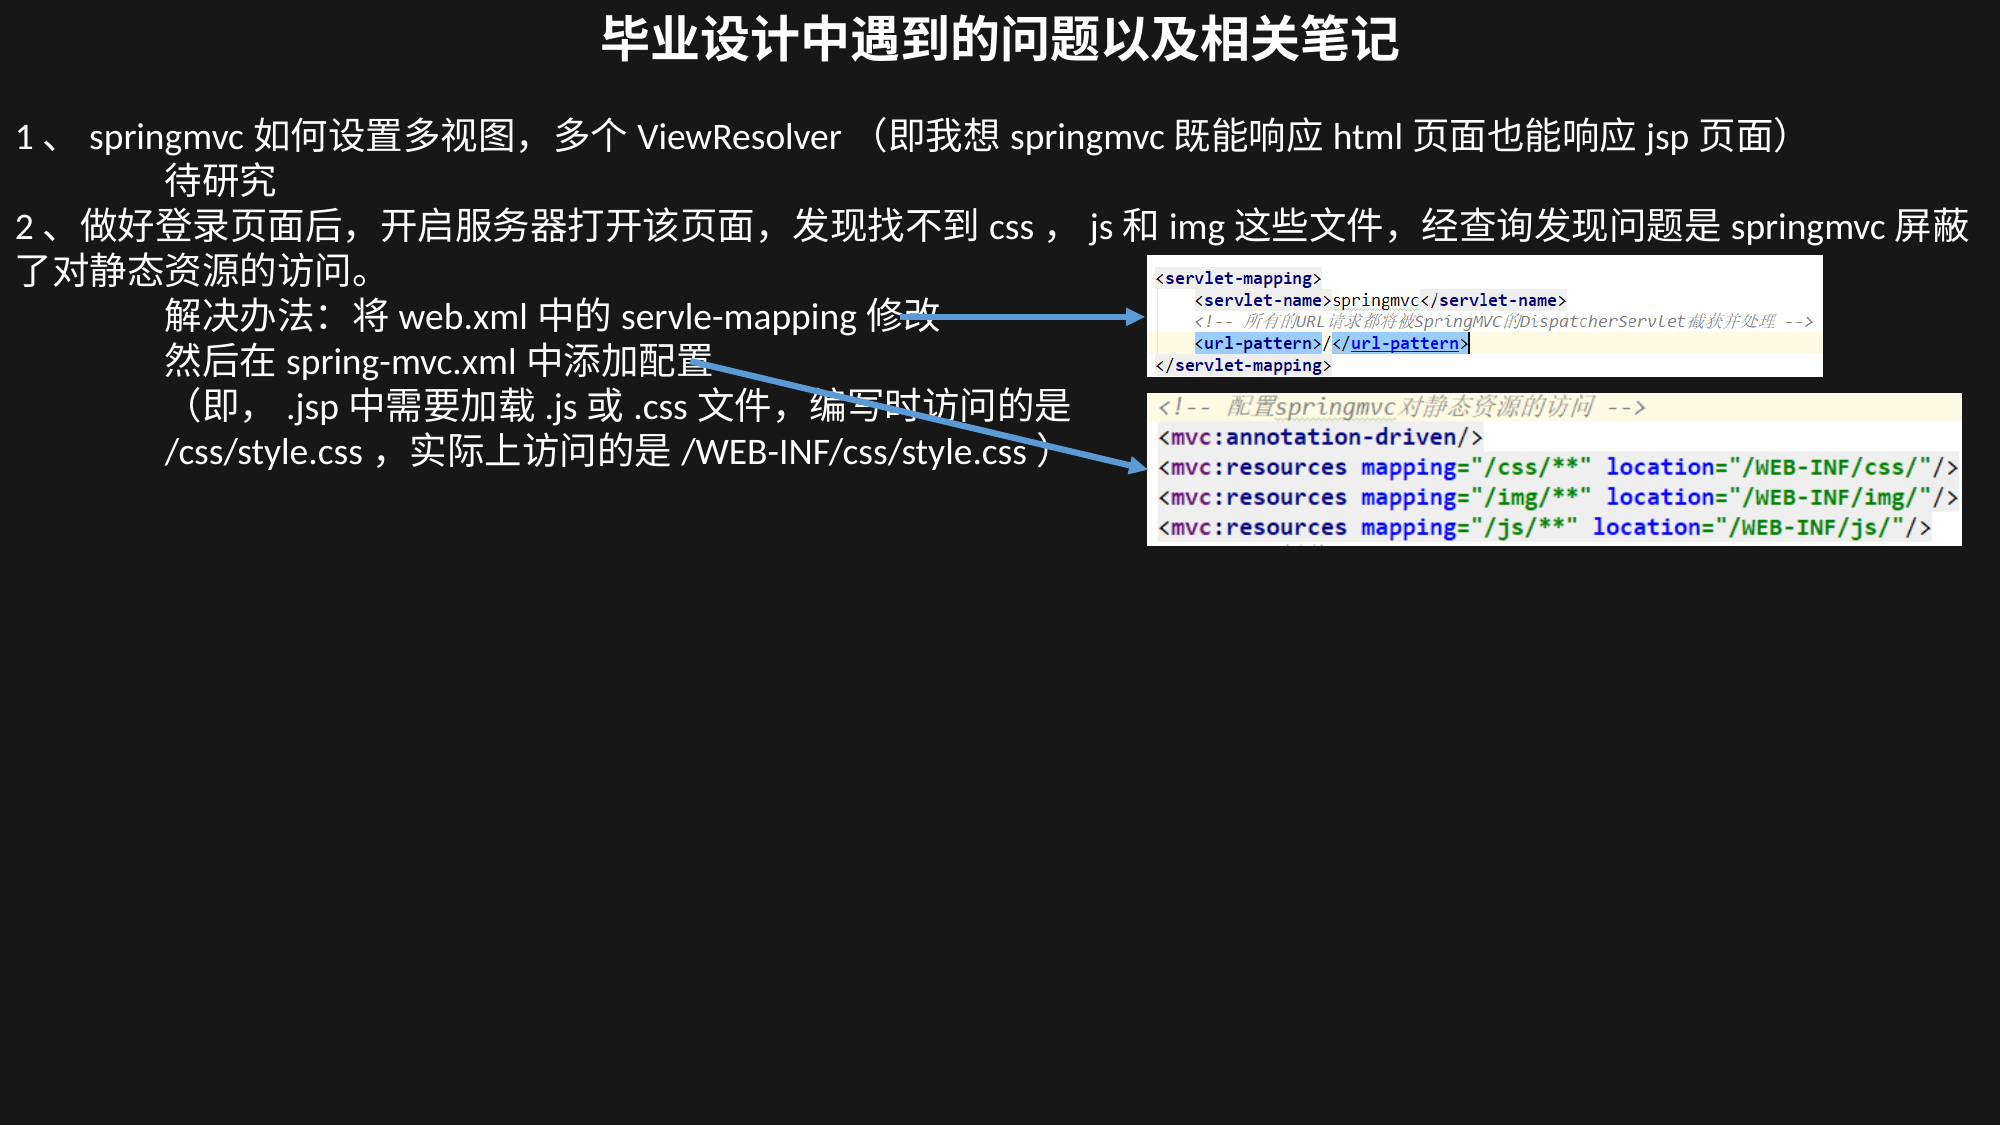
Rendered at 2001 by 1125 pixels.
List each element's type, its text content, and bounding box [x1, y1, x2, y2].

text_box 毕业设计中遇到的问题以及相关笔记 1、springmvc如何设置多视图，多个ViewResolver（即我想springmvc既能响应html页面也能响应jsp页面） 待研究 2、做好登录页面后，开启服务器打开该页面，发现找不到css，js和img这些文件，经查询发现问题是springmvc屏蔽了对静态资源的访问。 解决办法：将web.xml中的servle-mapping修改 然后在spring-mvc.xml中添加配置 （即，.jsp中需要加载.js或.css文件，编写时访问的是 /css/style.css，实际上访问的是/WEB-INF/css/style.css） [0, 0, 2000, 525]
picture [1147, 254, 1823, 377]
picture [1147, 393, 1962, 546]
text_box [690, 361, 1148, 470]
